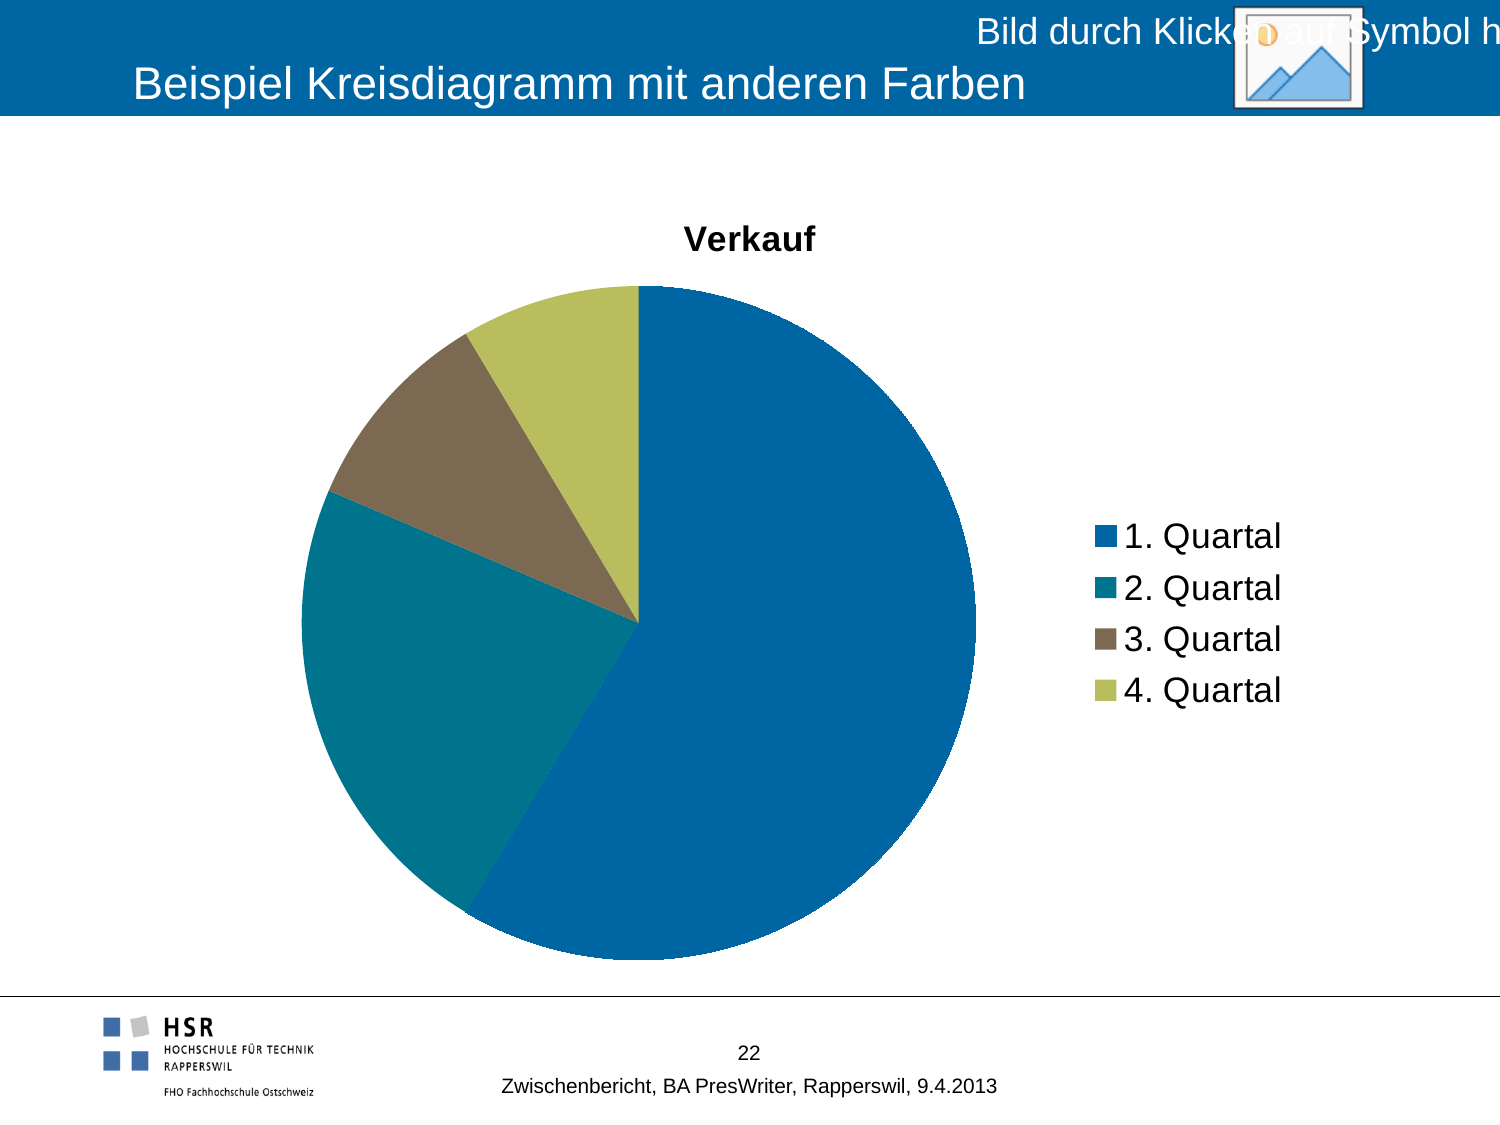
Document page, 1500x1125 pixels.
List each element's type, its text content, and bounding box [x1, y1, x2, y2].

slide_number 22 [413, 1042, 1085, 1062]
picture [60, 1001, 327, 1111]
title Beispiel Kreisdiagramm mit anderen Farben [0, 0, 1095, 116]
picture [1097, 0, 1500, 117]
footer Zwischenbericht, BA PresWriter, Rapperswil, 9.4.2013 [412, 1064, 1087, 1106]
chart [76, 184, 1424, 977]
